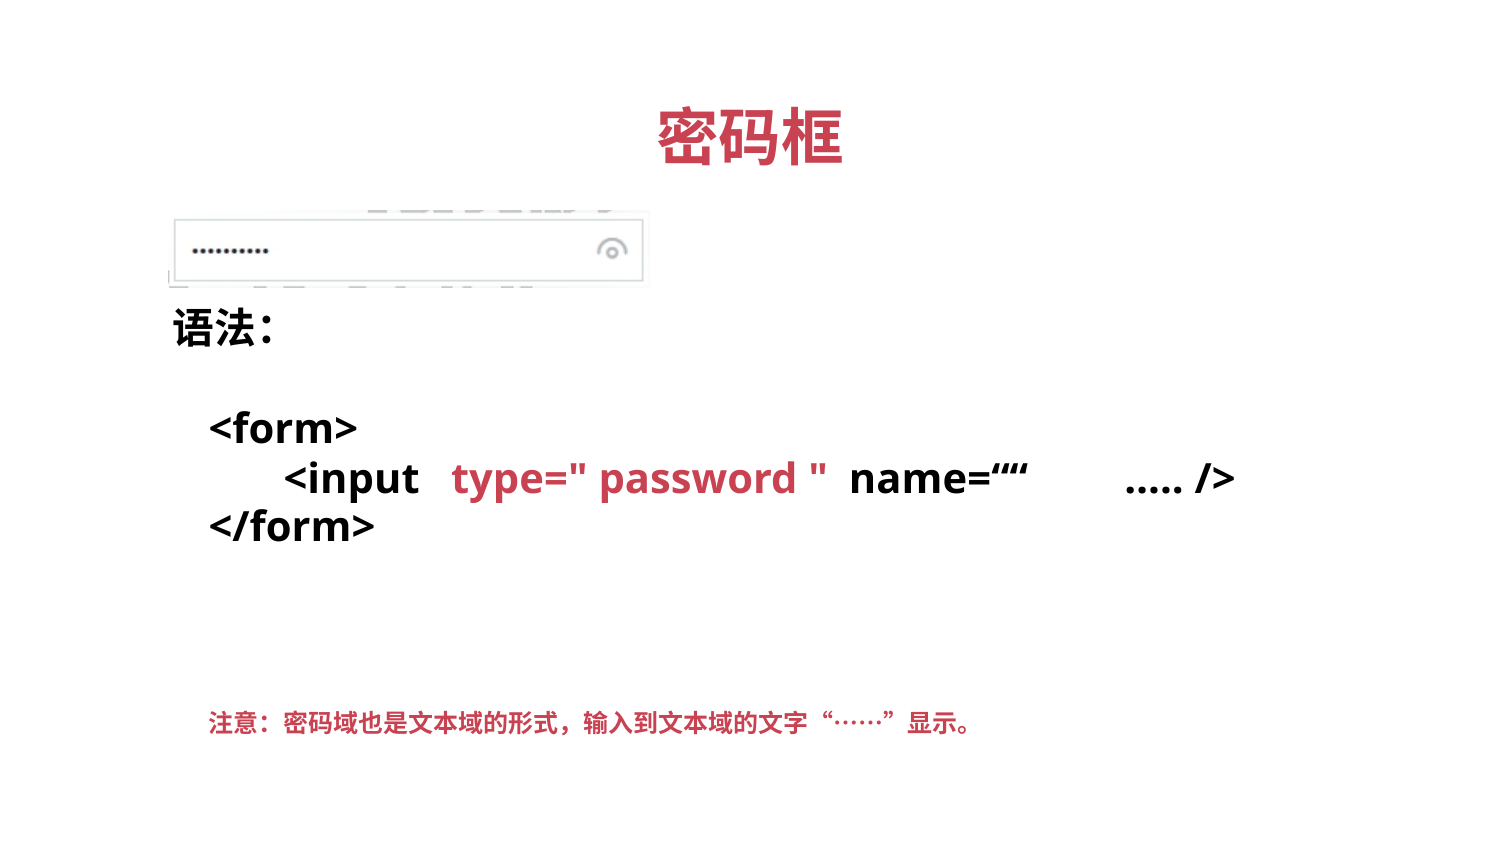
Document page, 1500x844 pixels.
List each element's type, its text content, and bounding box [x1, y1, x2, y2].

picture [168, 210, 651, 288]
text_box ….. /> [1124, 447, 1236, 510]
text_box 密码框 语法： [172, 91, 844, 360]
text_box <form> <input type=" password " name=““ </form> 注意：密码域也是文本域的形式，输入到文本域的文字“……”显示。 [208, 397, 1029, 745]
